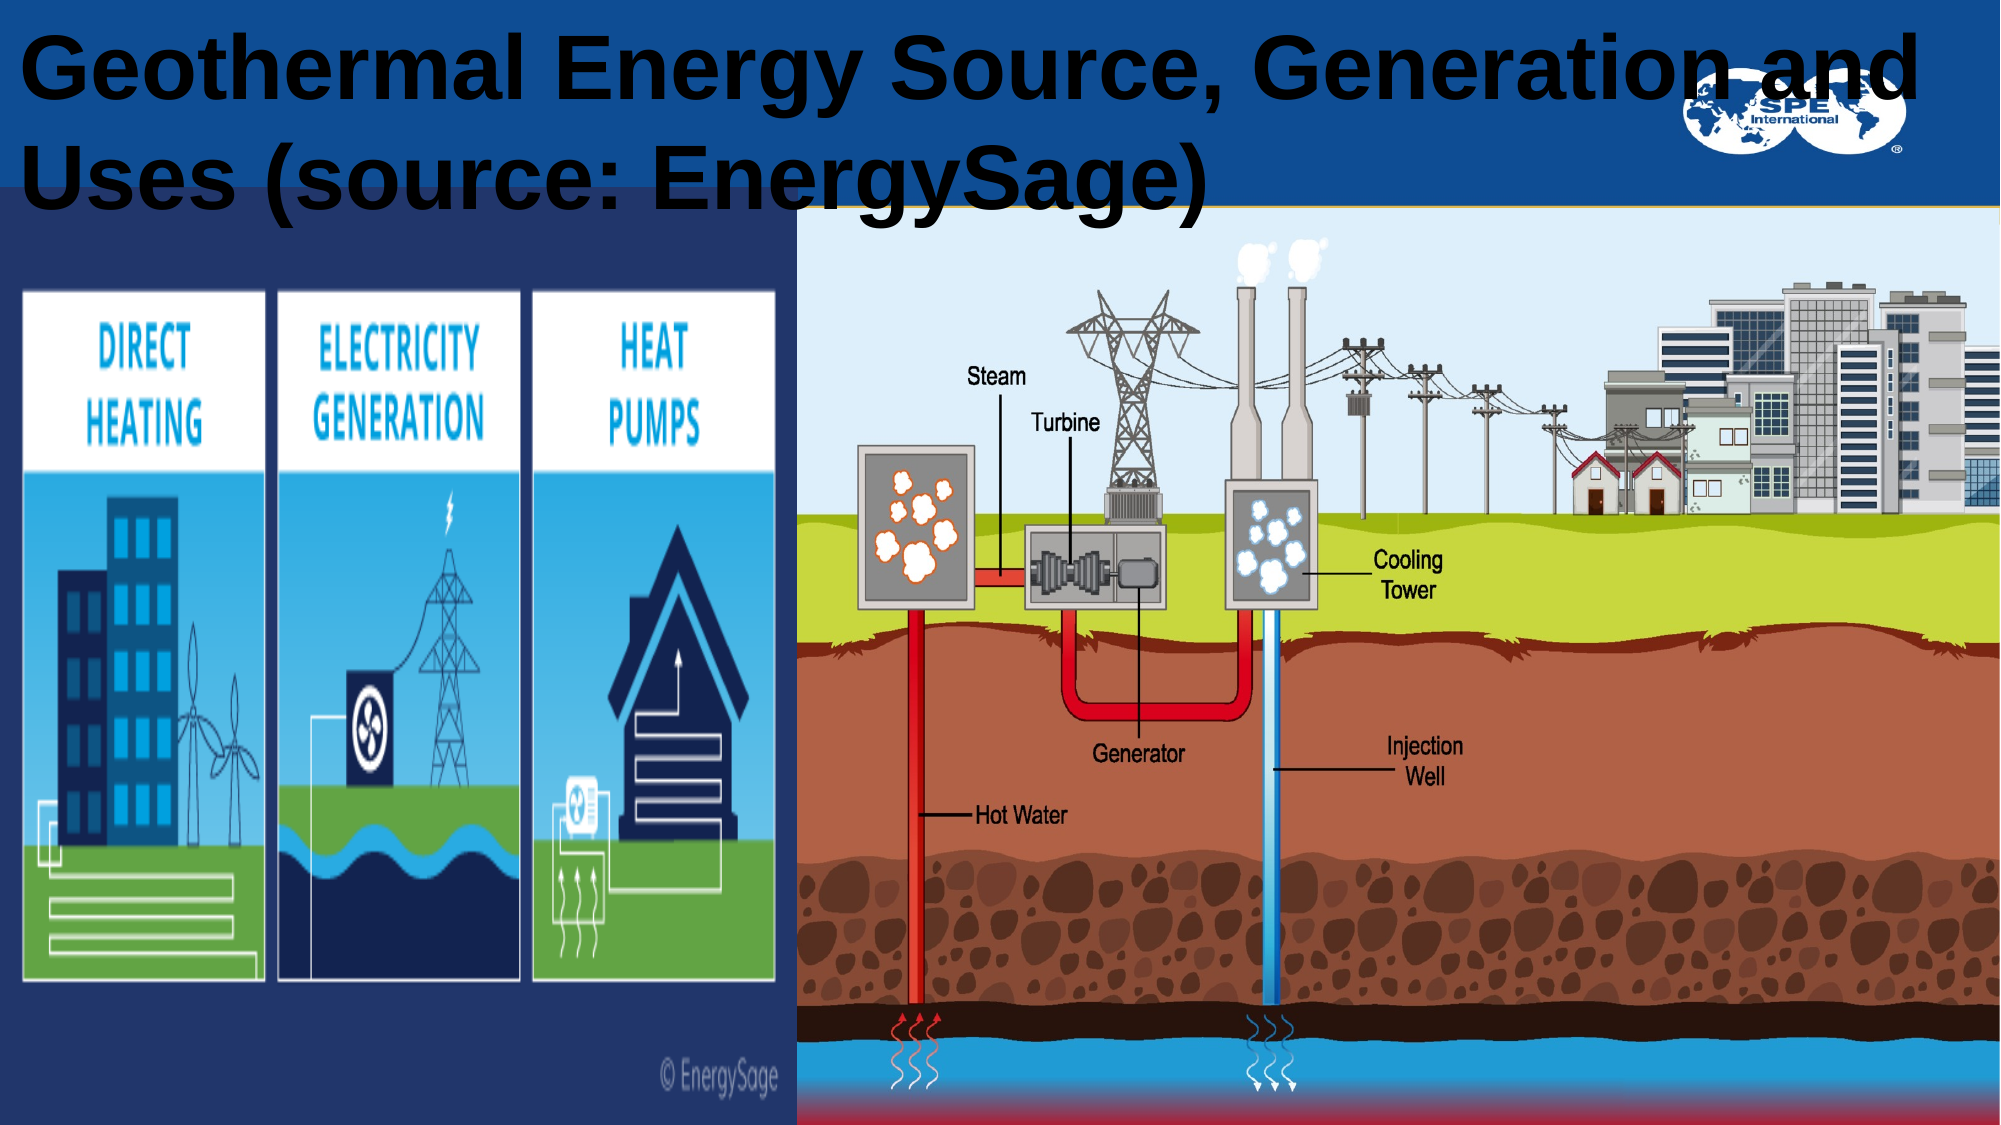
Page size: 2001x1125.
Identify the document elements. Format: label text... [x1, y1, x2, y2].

picture [0, 187, 2000, 1125]
list Geothermal Energy Source, Generation and Uses (source: EnergySage) [0, 0, 2000, 208]
